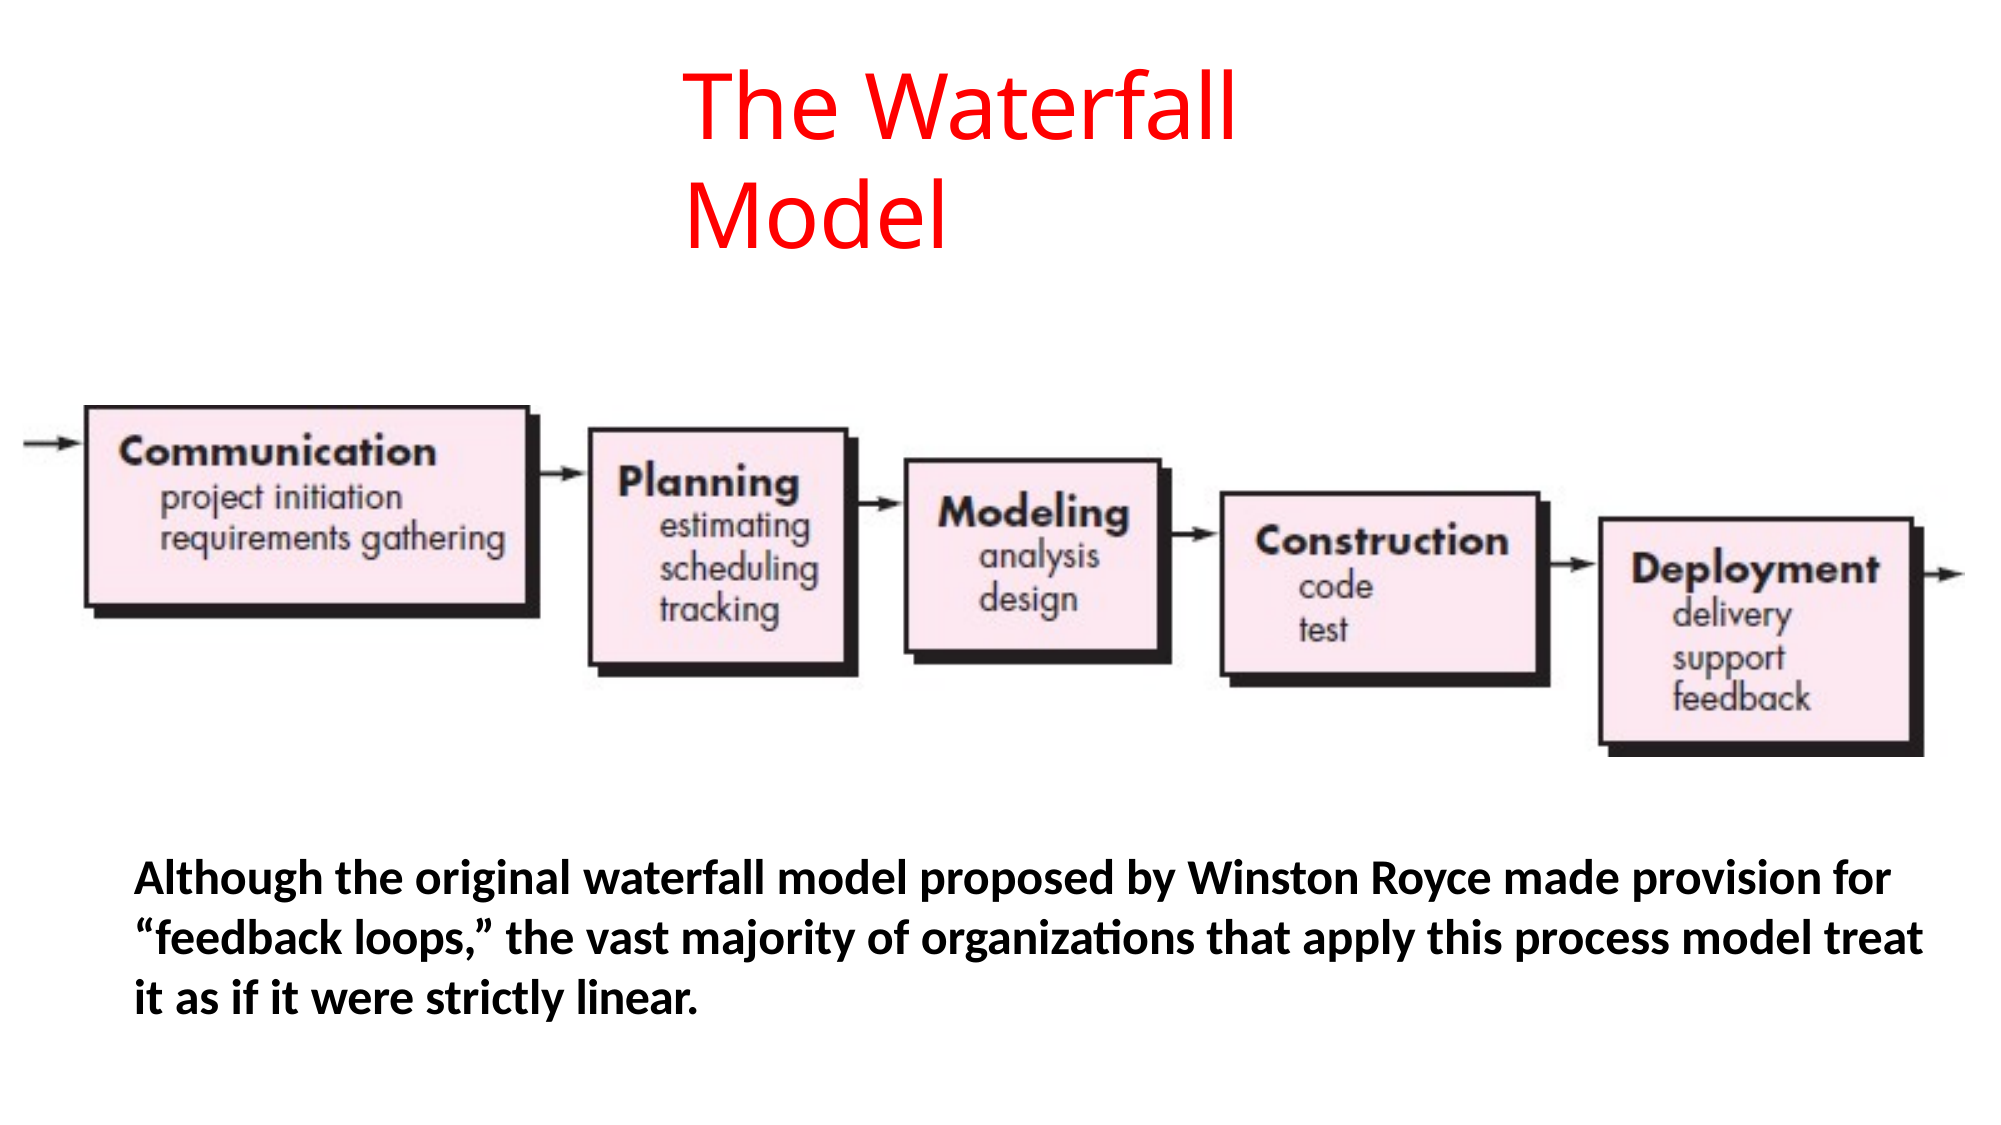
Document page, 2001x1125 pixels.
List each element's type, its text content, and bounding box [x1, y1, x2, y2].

text_box [22, 405, 1965, 757]
title The Waterfall Model [680, 45, 1424, 268]
text_box Although the original waterfall model proposed by Winston Royce made provision for “feedback loops,” the vast majority of organizations that apply this process model treat it as if it were strictly linear. [131, 842, 1942, 1025]
